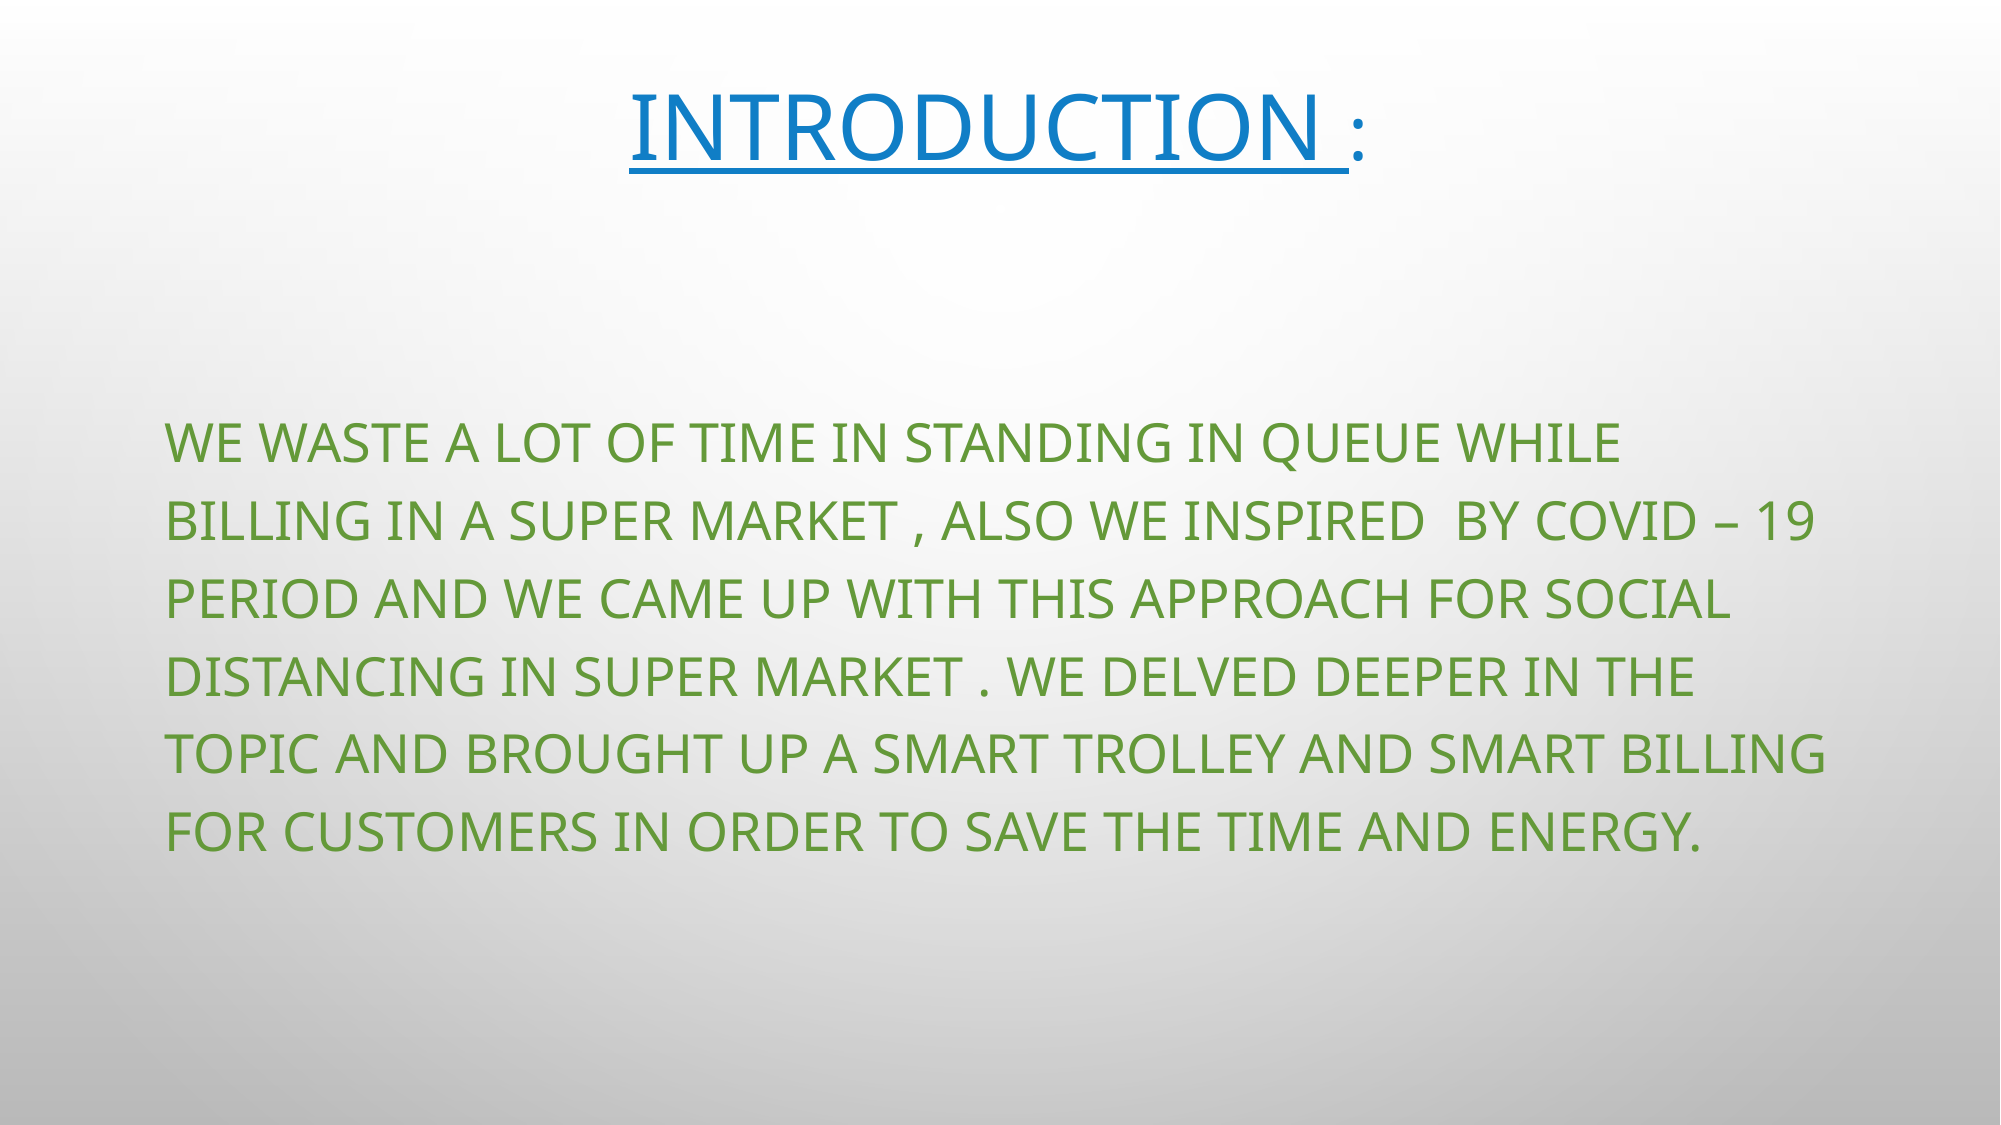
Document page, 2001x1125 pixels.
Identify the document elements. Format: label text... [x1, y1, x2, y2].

list We waste a lot of time in standing in queue while billing in a super market , also we inspired by covid – 19 period and we came up with this approach for social distancing in super market . We delved deeper in the topic and brought up a smart trolley and smart billing for customers in order to save the time and energy. [149, 388, 1851, 950]
picture [0, 0, 2000, 1125]
title INTRODUCTION : [149, 22, 1849, 240]
